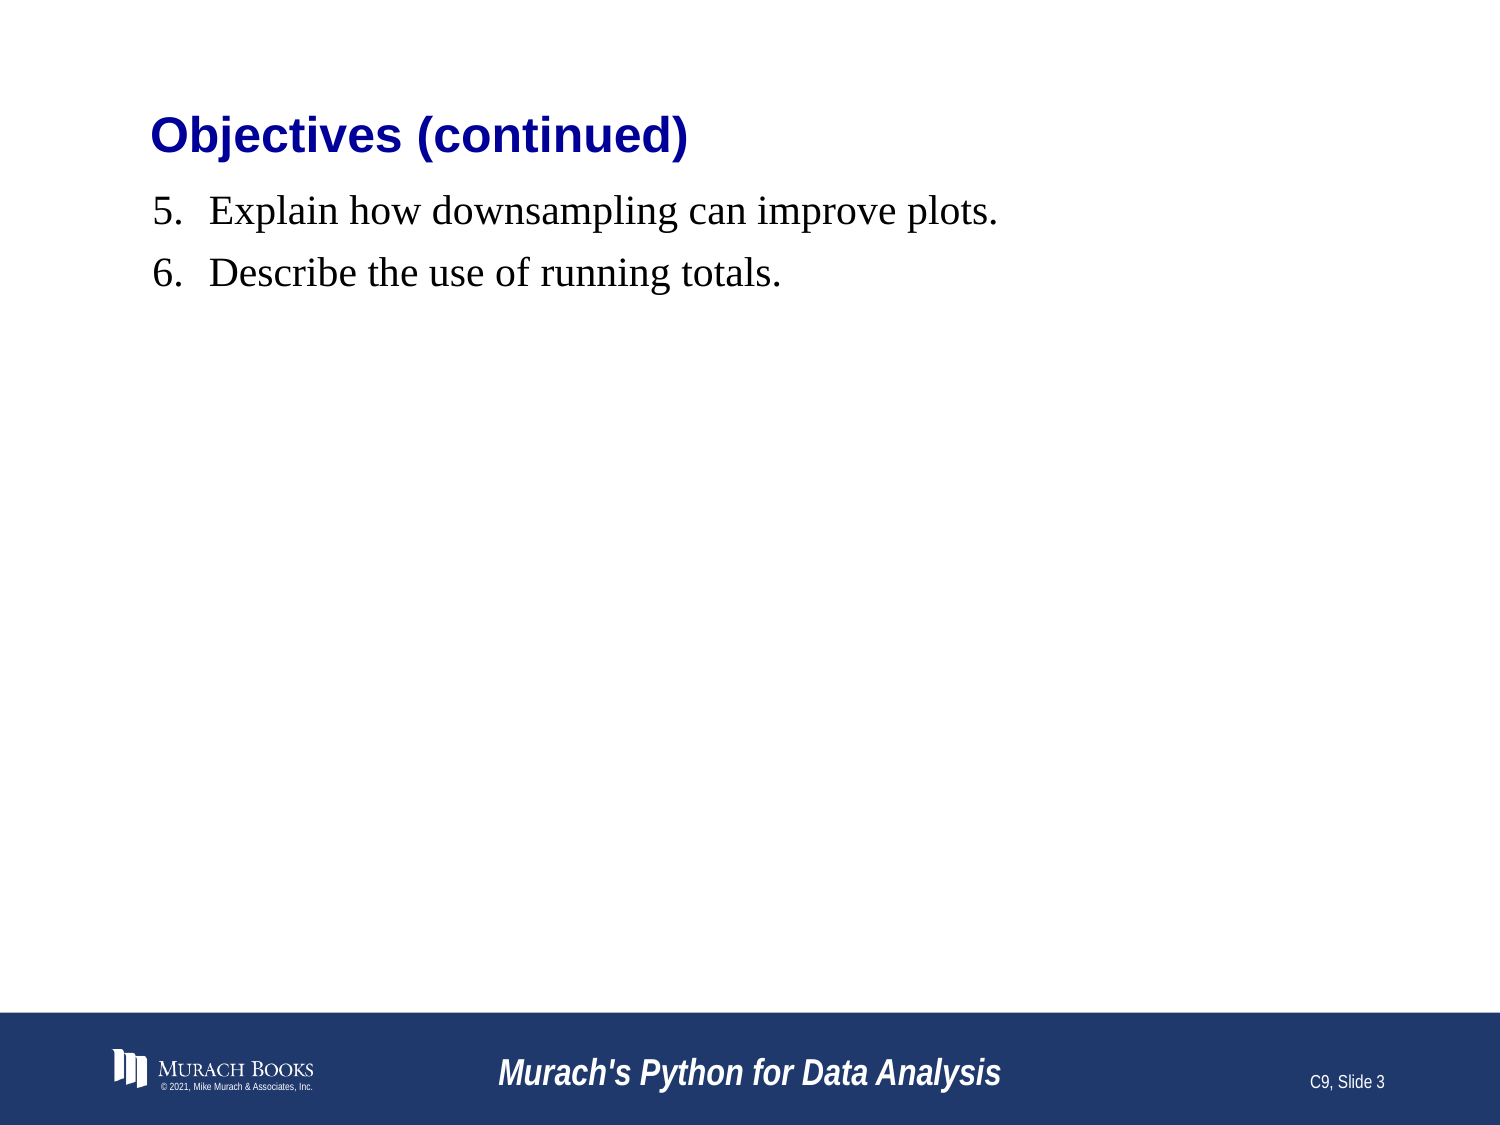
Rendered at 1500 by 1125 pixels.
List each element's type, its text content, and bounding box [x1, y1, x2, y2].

slide_number Murach's Python for Data Analysis [463, 1025, 1050, 1100]
footer © 2021, Mike Murach & Associates, Inc. [12, 1025, 463, 1100]
list Explain how downsampling can improve plots. Describe the use of running totals. [137, 174, 1350, 975]
title Objectives (continued) [150, 102, 1350, 164]
slide_number C9, Slide 3 [1087, 1025, 1400, 1100]
